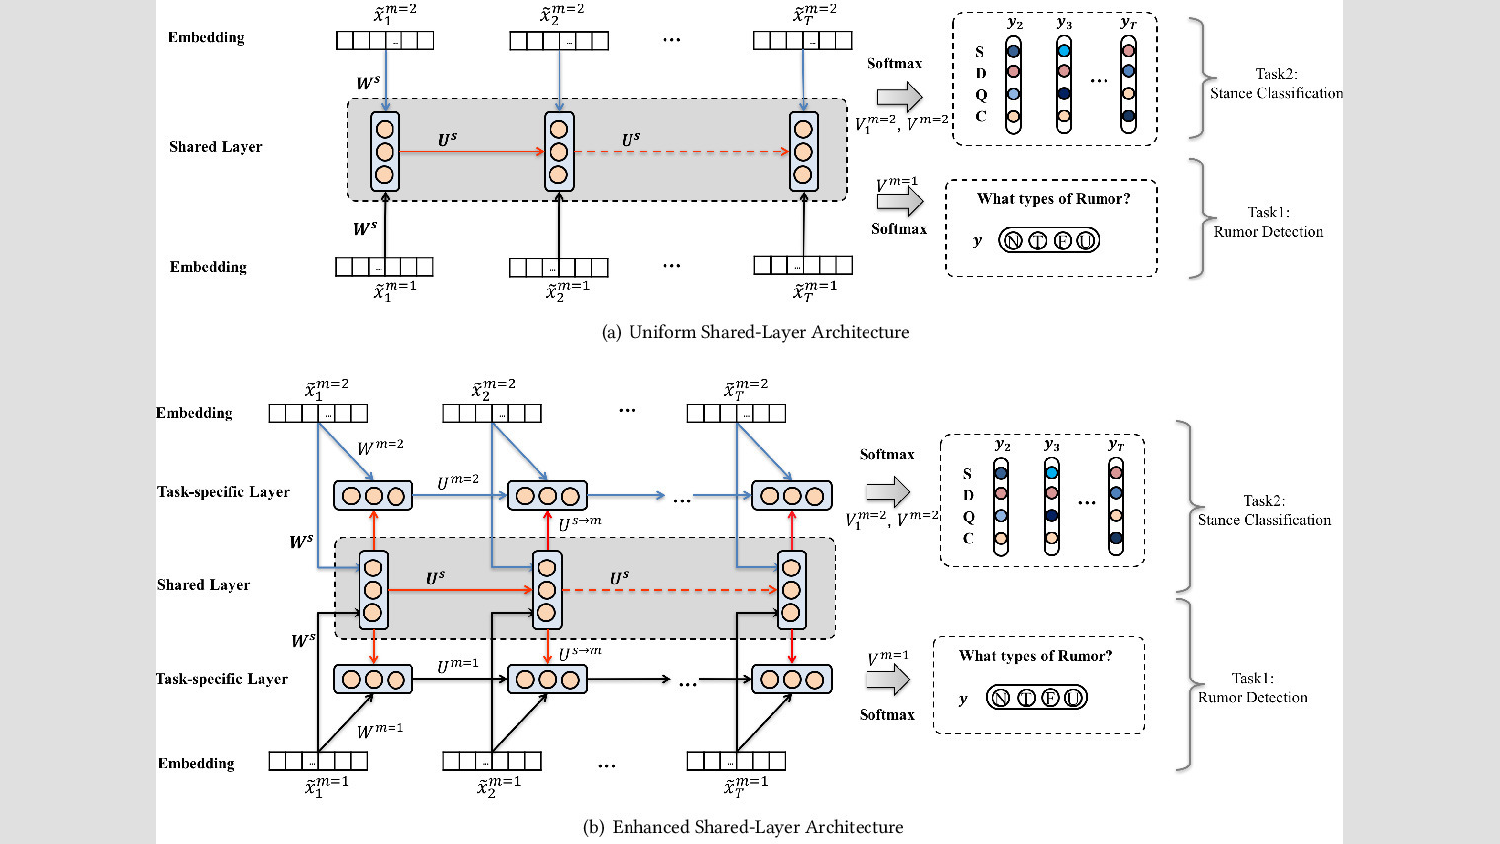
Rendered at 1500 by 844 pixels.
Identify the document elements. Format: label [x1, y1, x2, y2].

picture [156, 0, 1344, 844]
